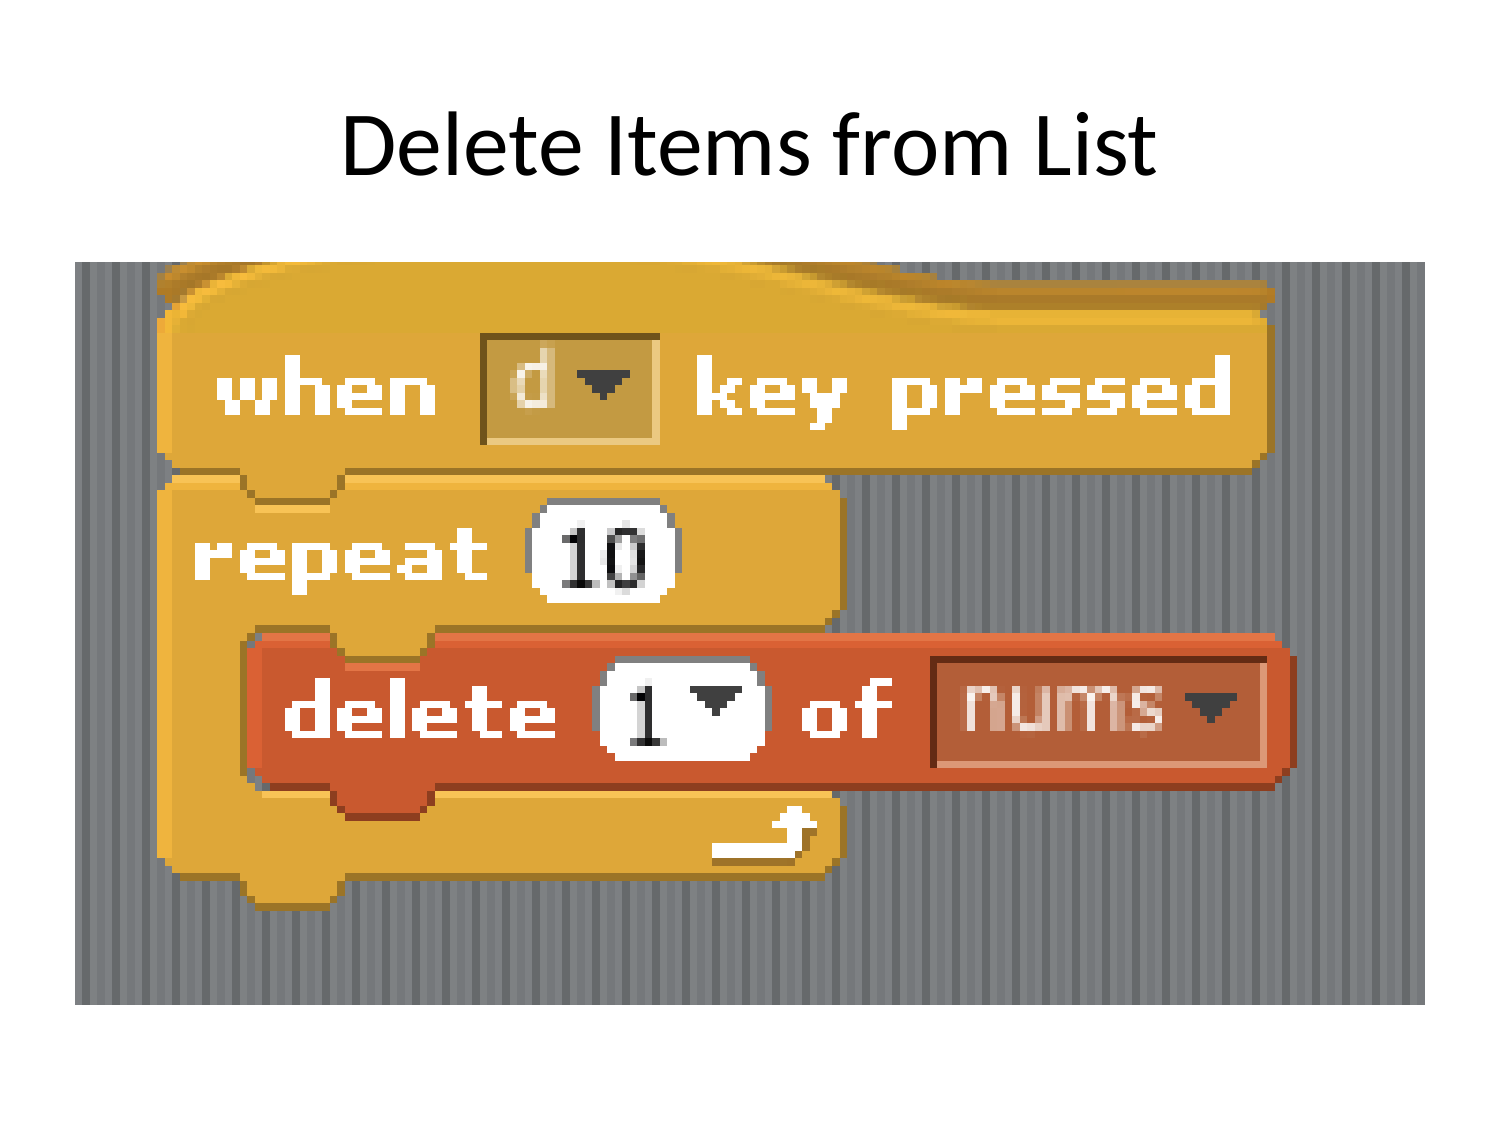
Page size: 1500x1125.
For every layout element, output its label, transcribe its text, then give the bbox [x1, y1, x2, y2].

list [74, 262, 1426, 1006]
title Delete Items from List [75, 45, 1425, 233]
